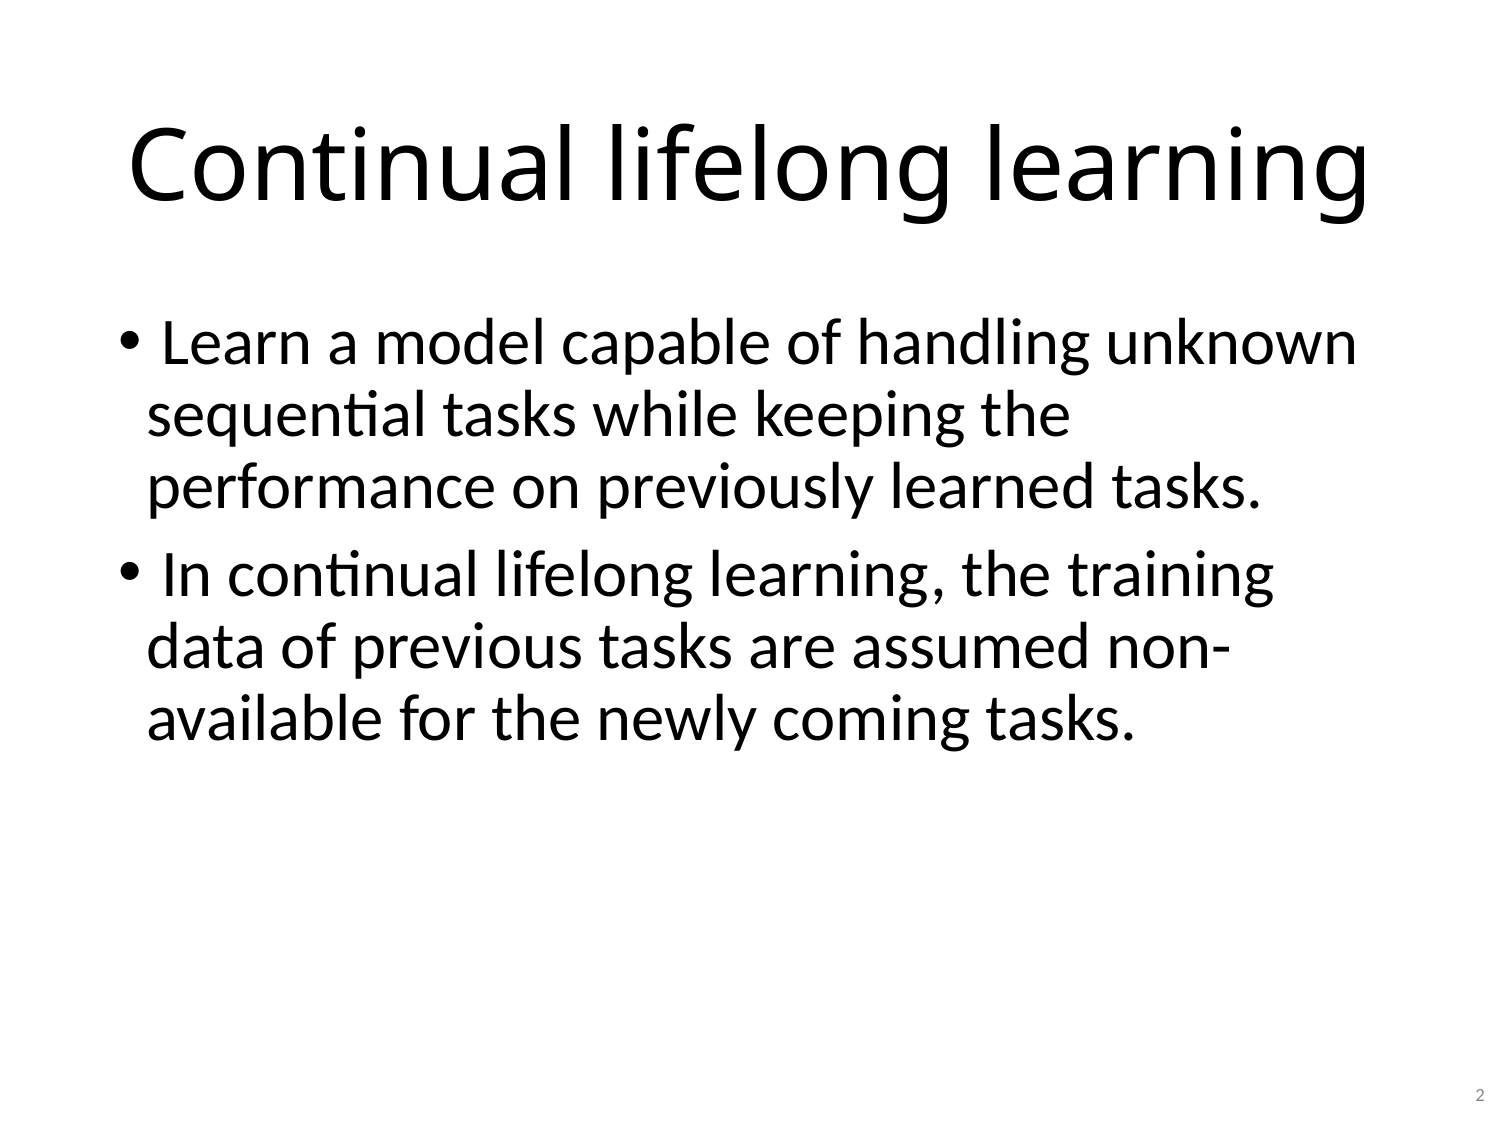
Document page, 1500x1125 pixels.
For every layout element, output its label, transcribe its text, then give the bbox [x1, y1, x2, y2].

title Continual lifelong learning [103, 59, 1397, 278]
list Learn a model capable of handling unknown sequential tasks while keeping the performance on previously learned tasks. In continual lifelong learning, the training data of previous tasks are assumed non-available for the newly coming tasks. [103, 299, 1397, 1014]
slide_number 2 [1162, 1064, 1500, 1124]
